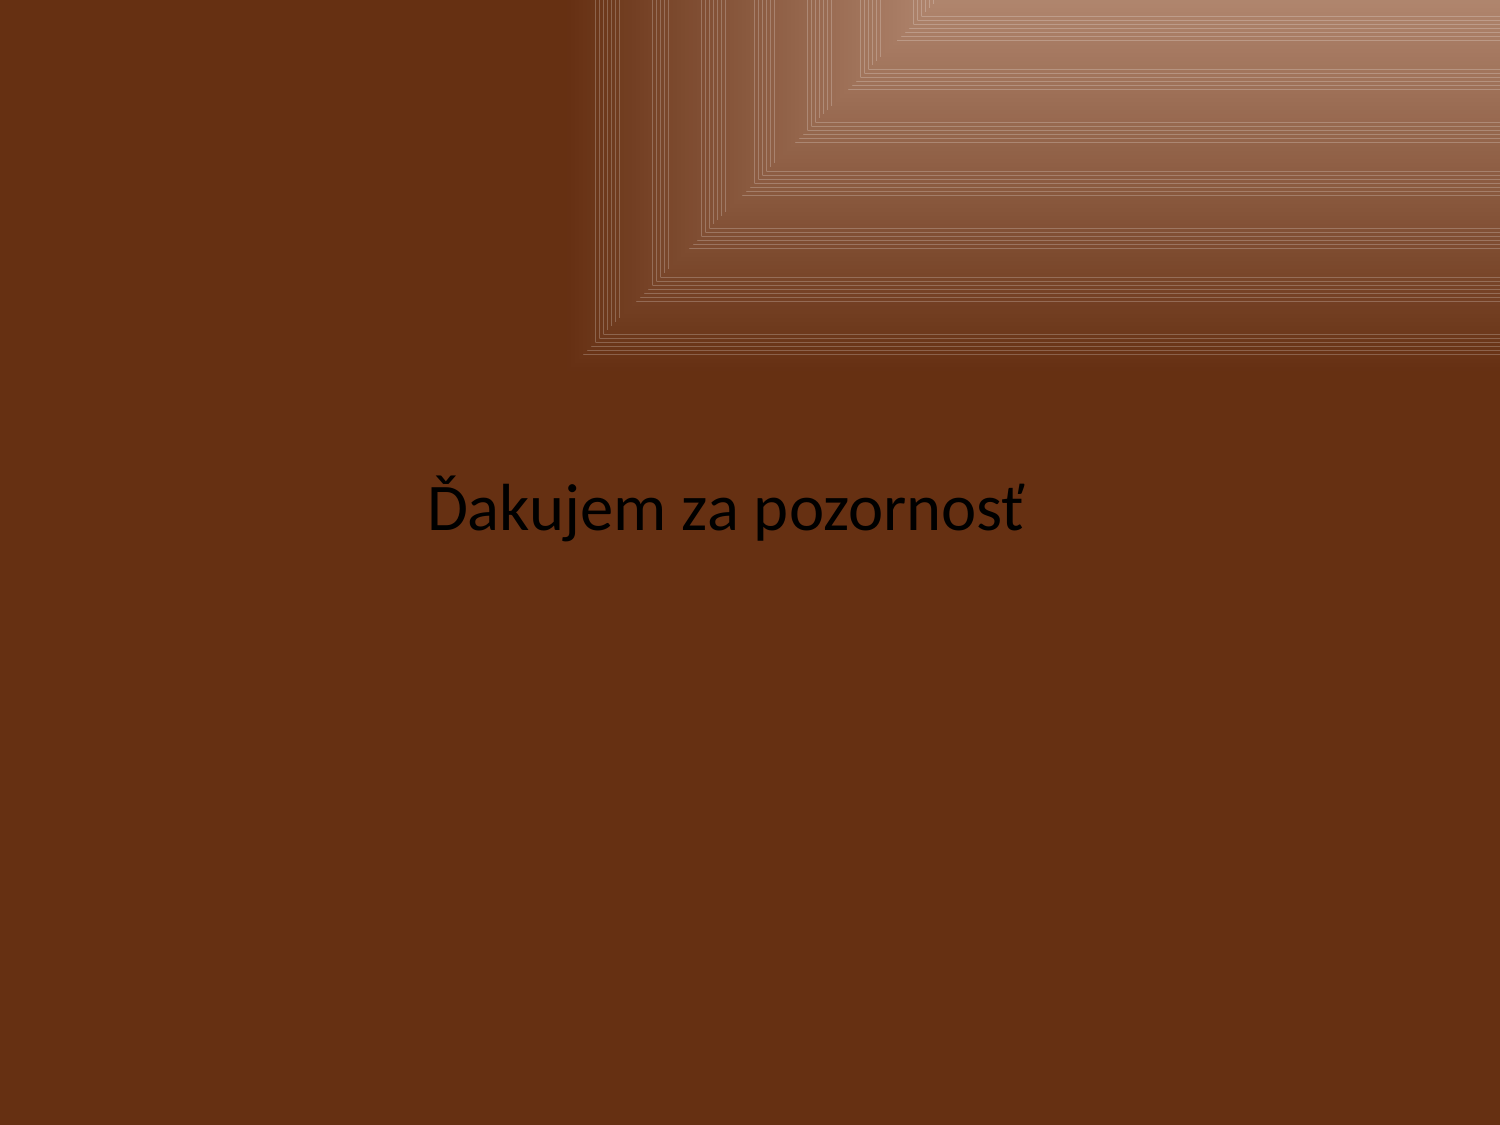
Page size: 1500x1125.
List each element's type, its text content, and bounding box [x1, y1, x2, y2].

list Ďakujem za pozornosť [88, 456, 1365, 657]
